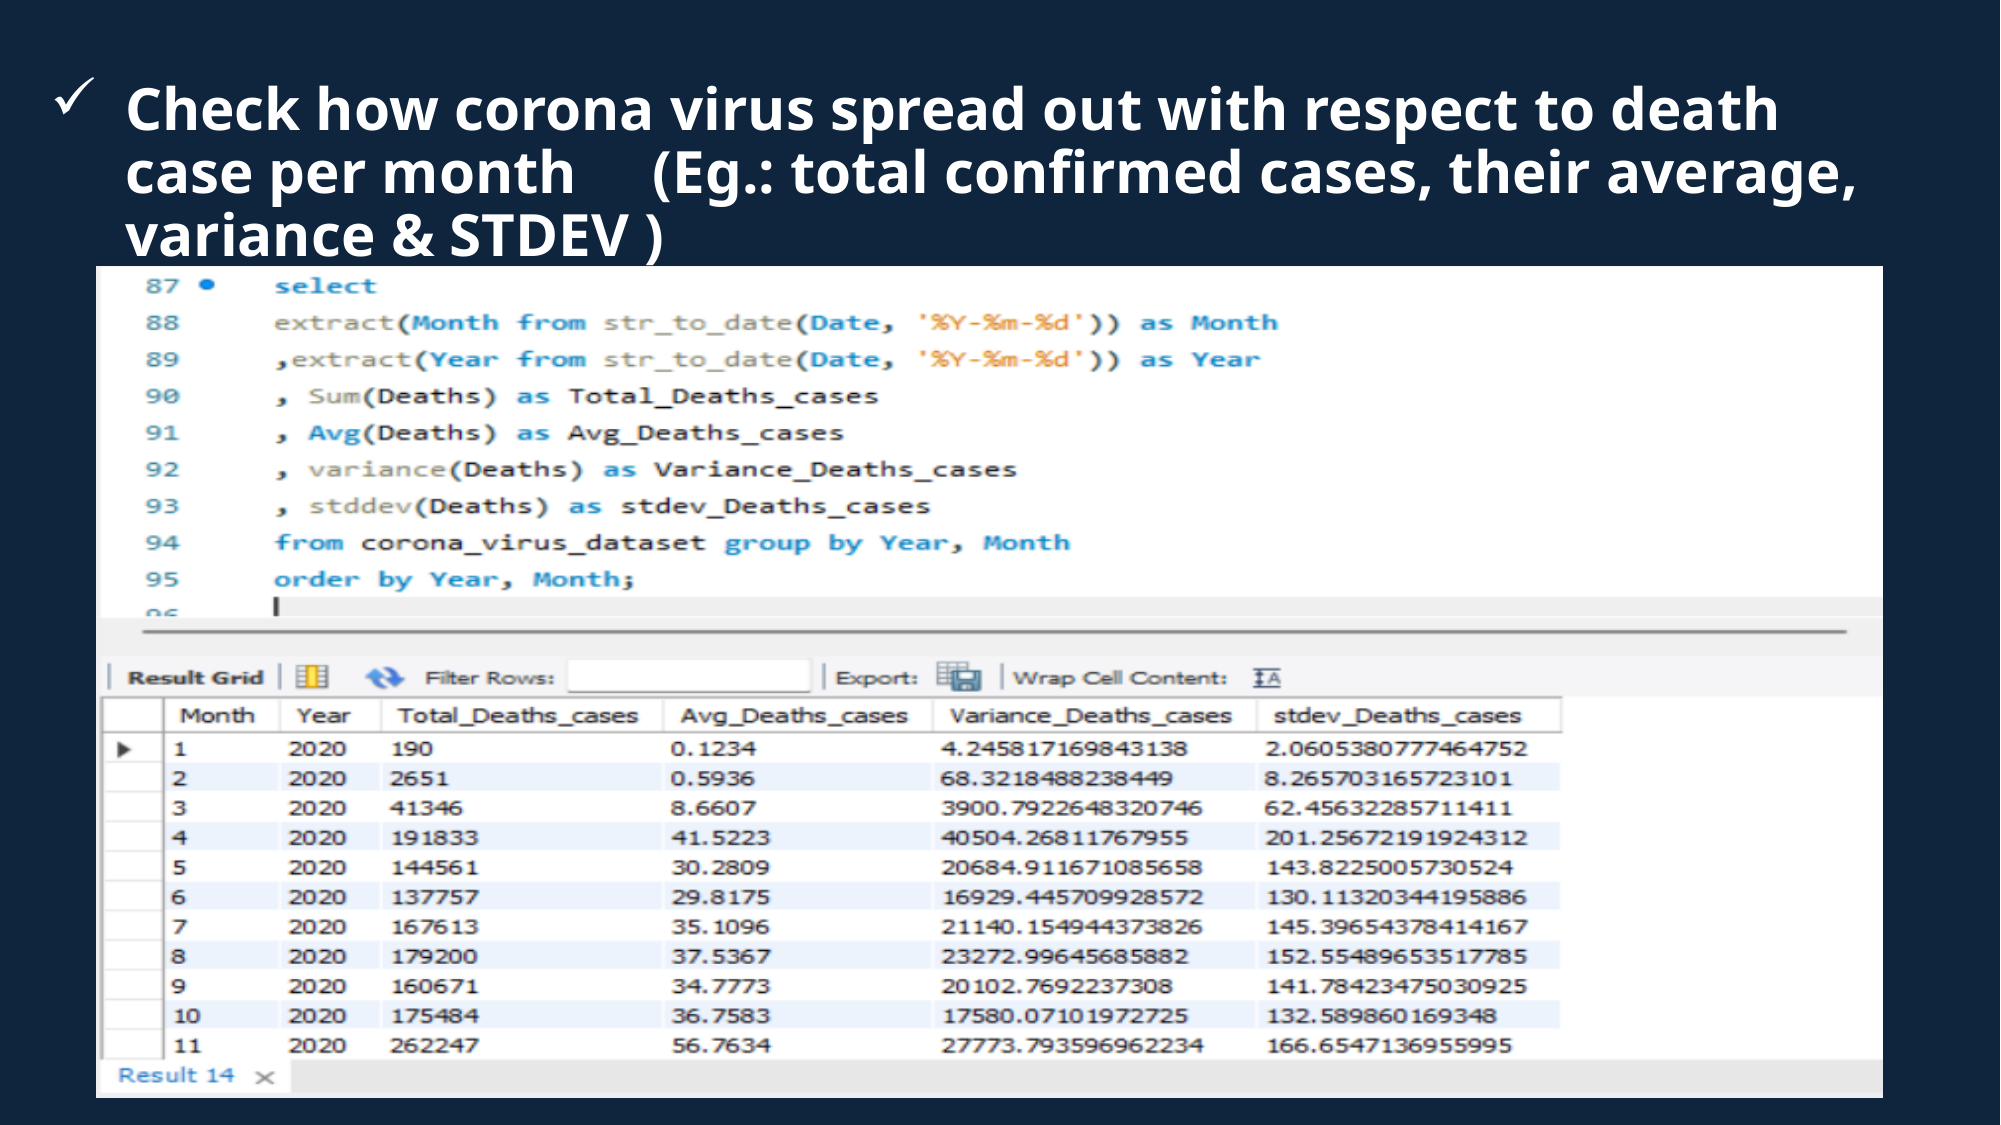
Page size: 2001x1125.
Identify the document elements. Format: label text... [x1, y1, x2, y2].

picture [96, 266, 1883, 1098]
title Check how corona virus spread out with respect to death case per month (Eg.: total confirmed cases, their average, variance & STDEV ) [35, 83, 1924, 267]
